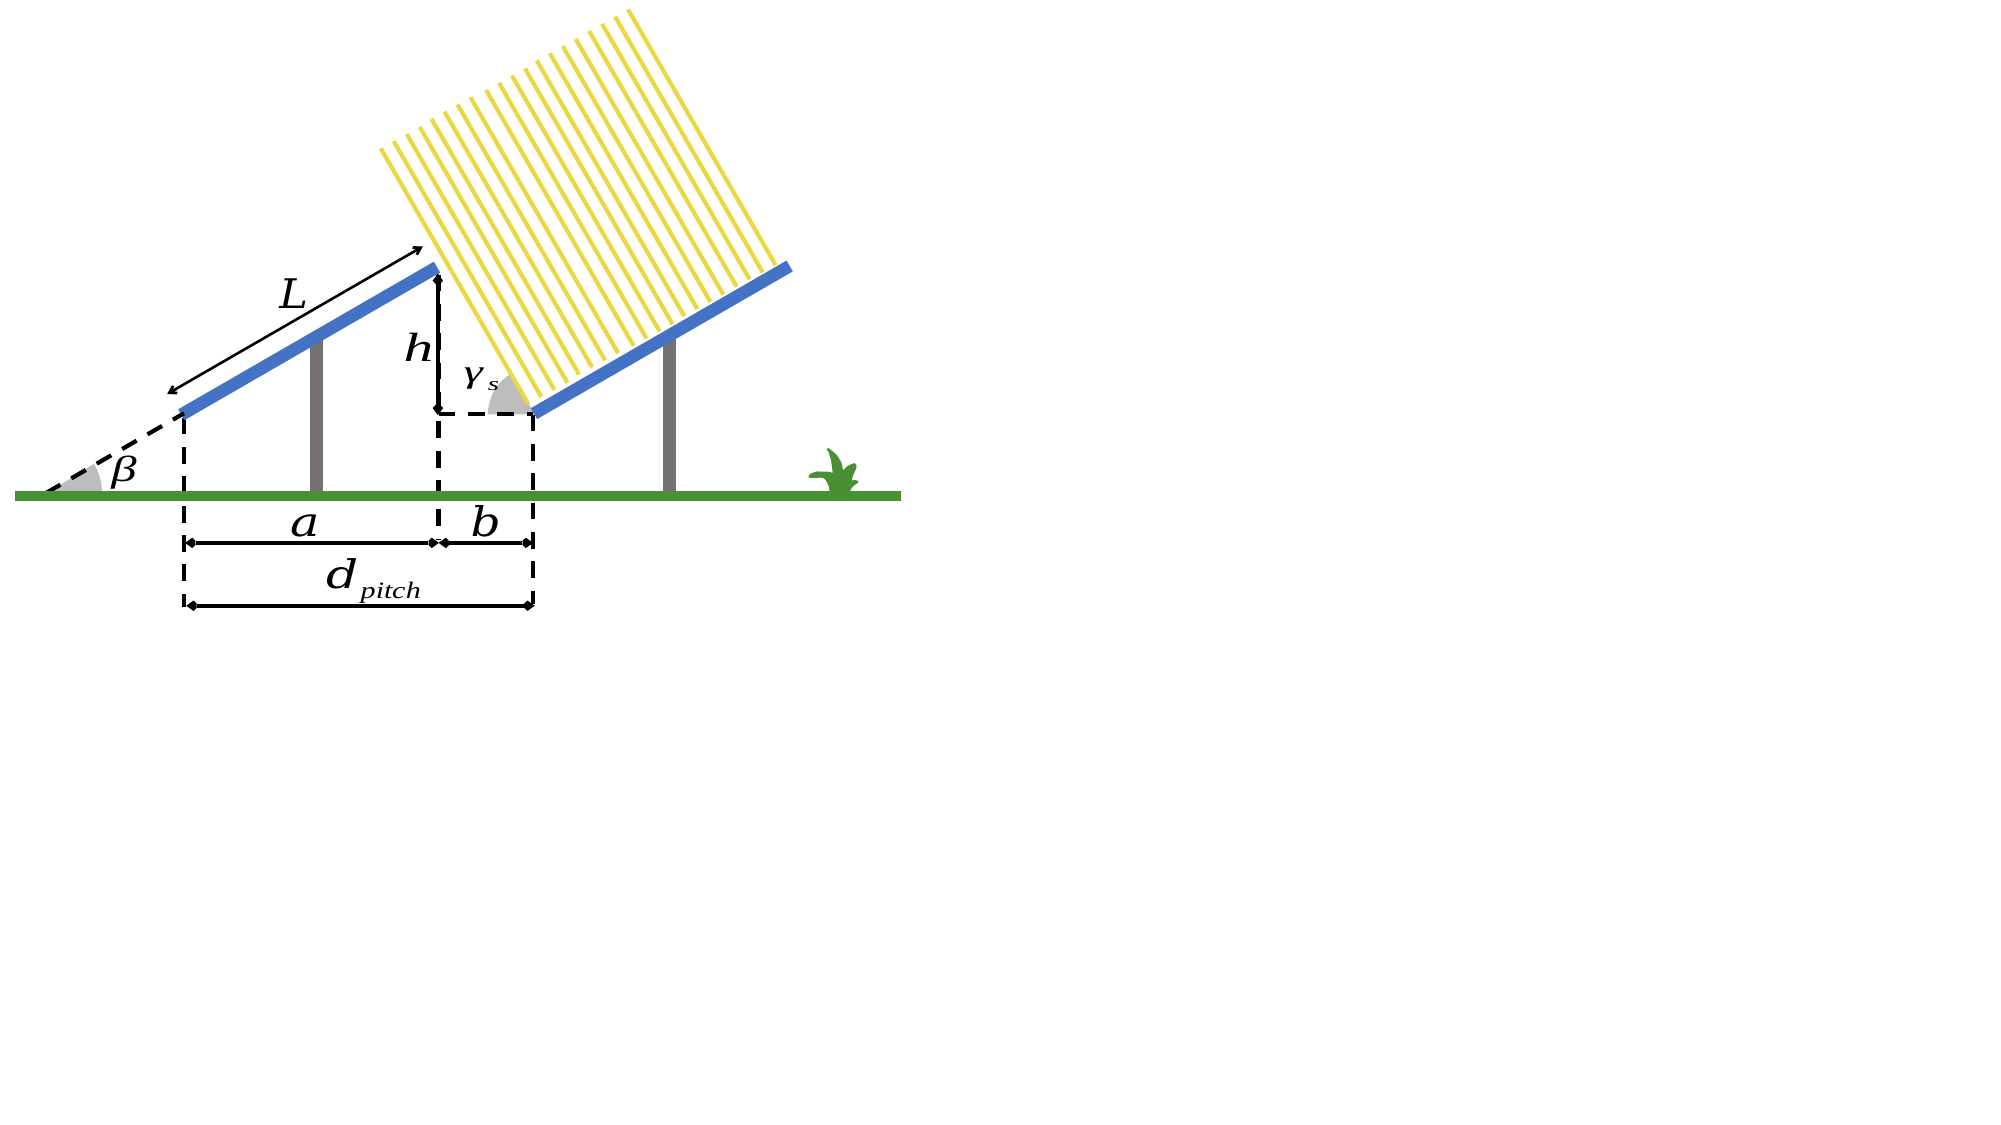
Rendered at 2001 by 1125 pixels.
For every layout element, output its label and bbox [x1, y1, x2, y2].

text_box [514, 338, 810, 492]
text_box [487, 374, 514, 407]
text_box [161, 339, 457, 493]
text_box [56, 462, 103, 491]
text_box [486, 408, 514, 414]
text_box [810, 447, 859, 491]
